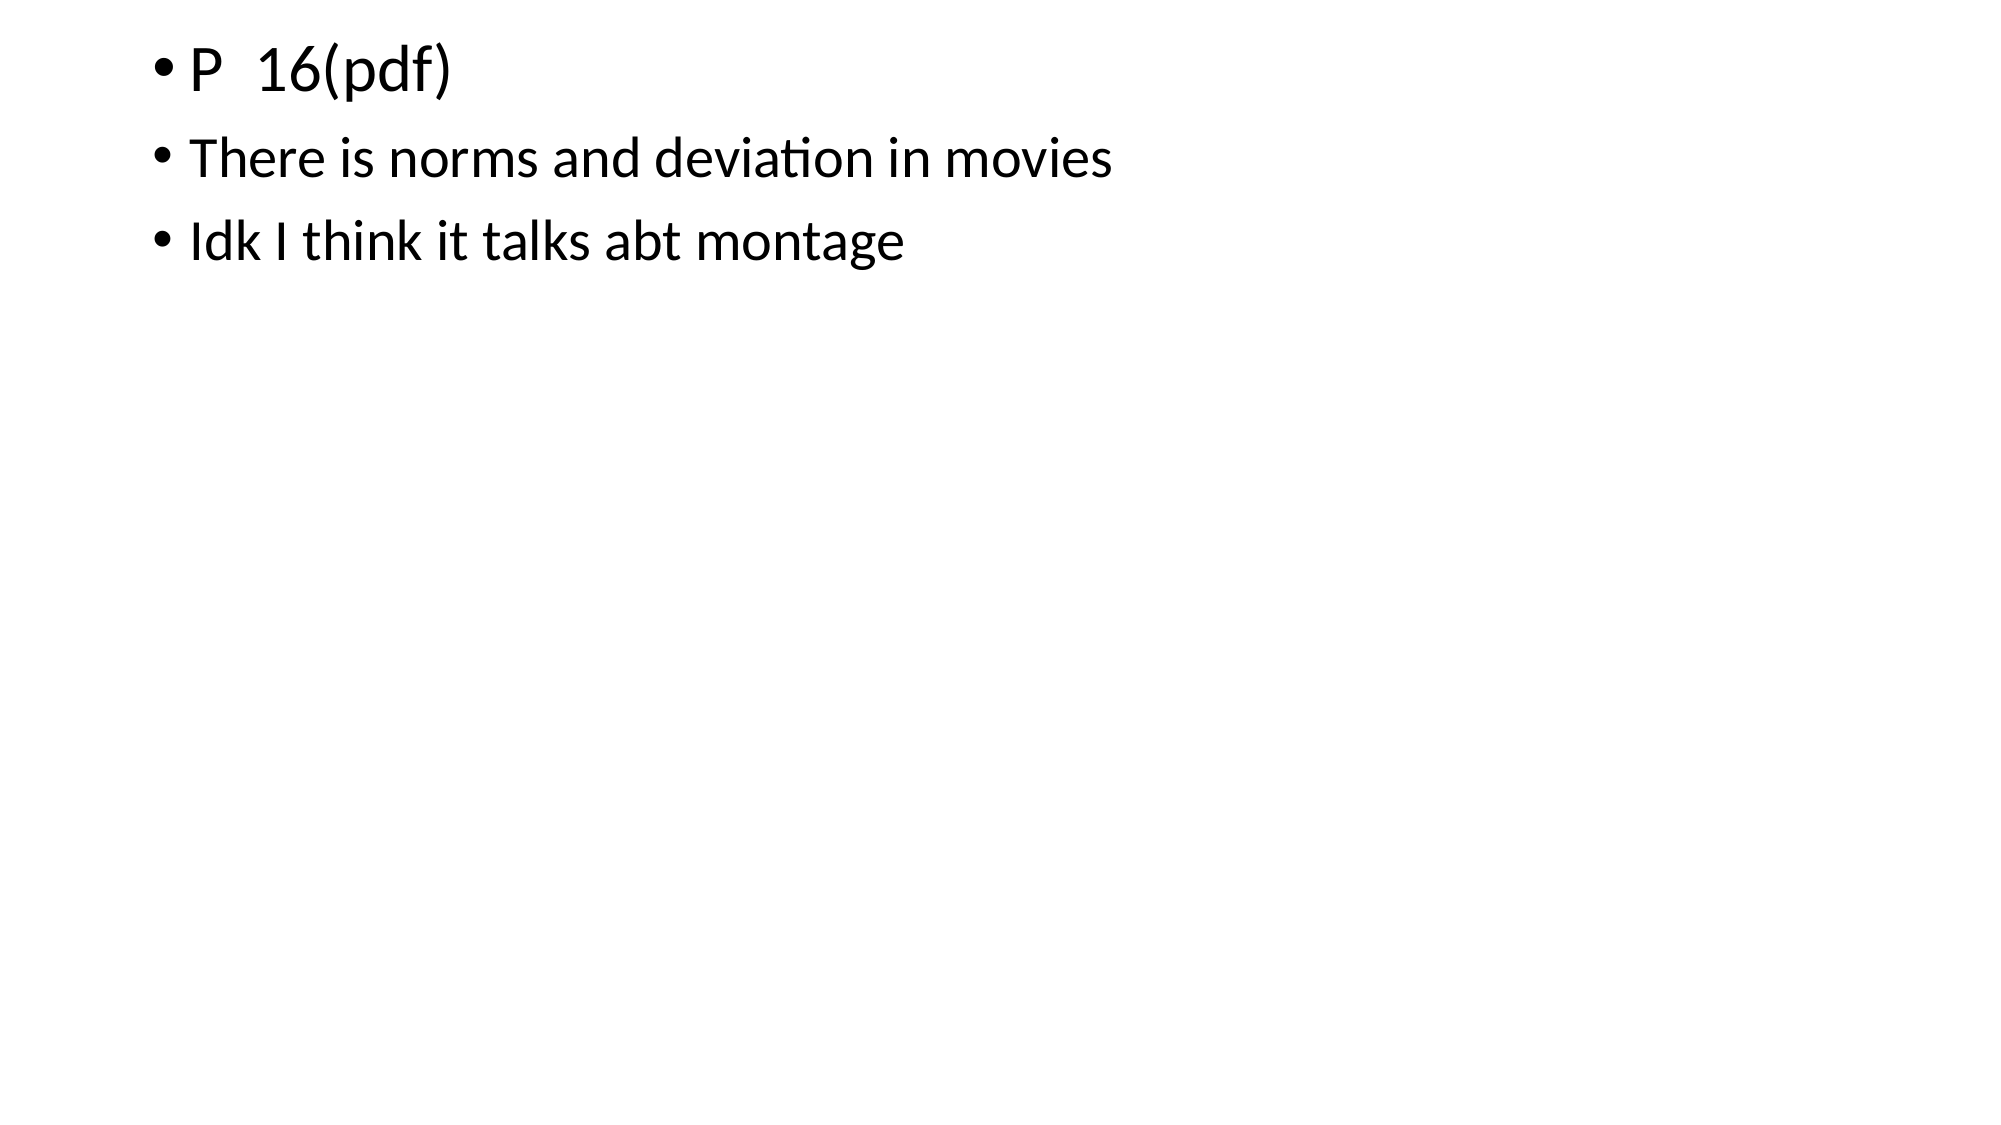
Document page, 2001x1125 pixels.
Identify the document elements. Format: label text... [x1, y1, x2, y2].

list P 16(pdf) There is norms and deviation in movies Idk I think it talks abt montage [137, 26, 1863, 1014]
